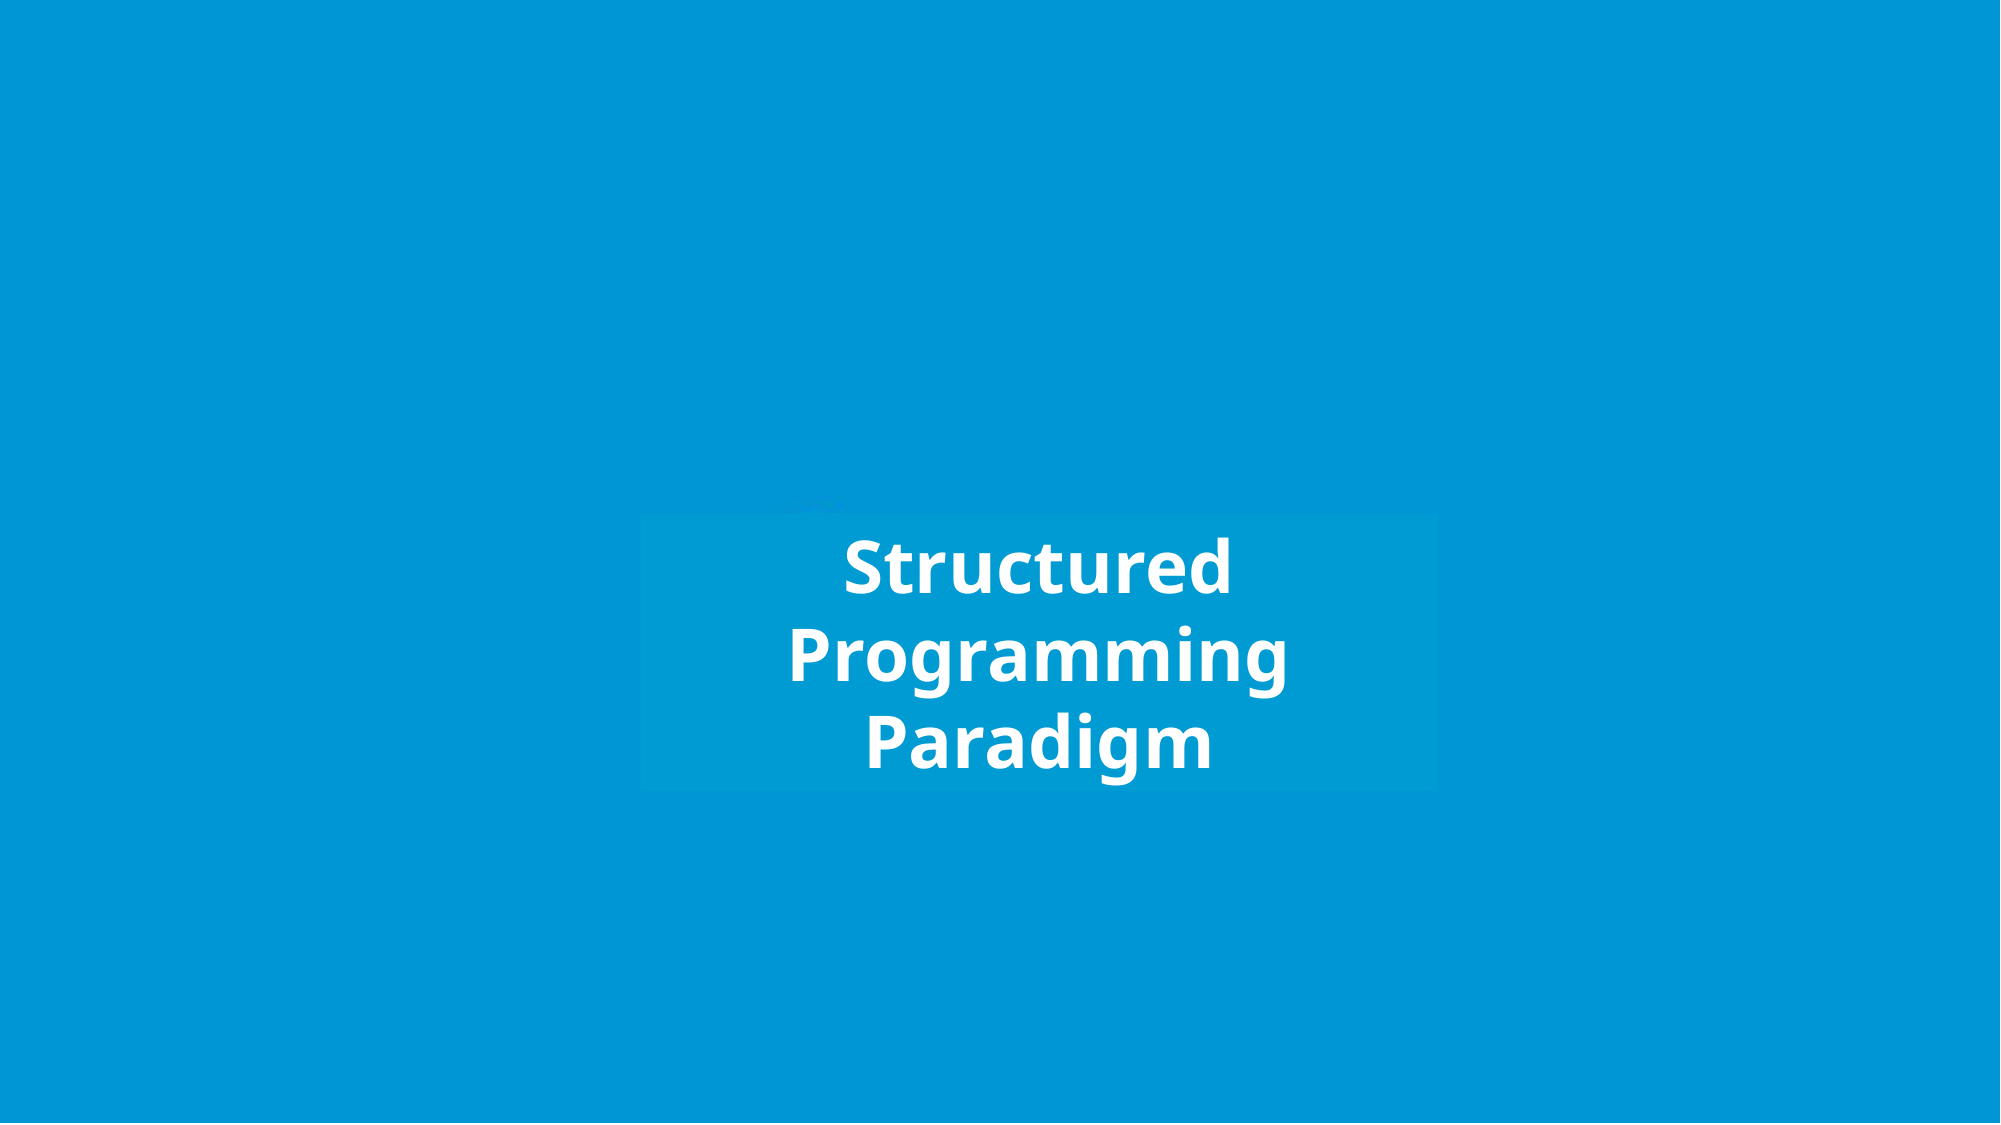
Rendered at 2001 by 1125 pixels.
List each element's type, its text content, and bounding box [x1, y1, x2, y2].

text_box [0, 0, 2000, 1123]
text_box Structured Programming Paradigm [640, 513, 1438, 792]
